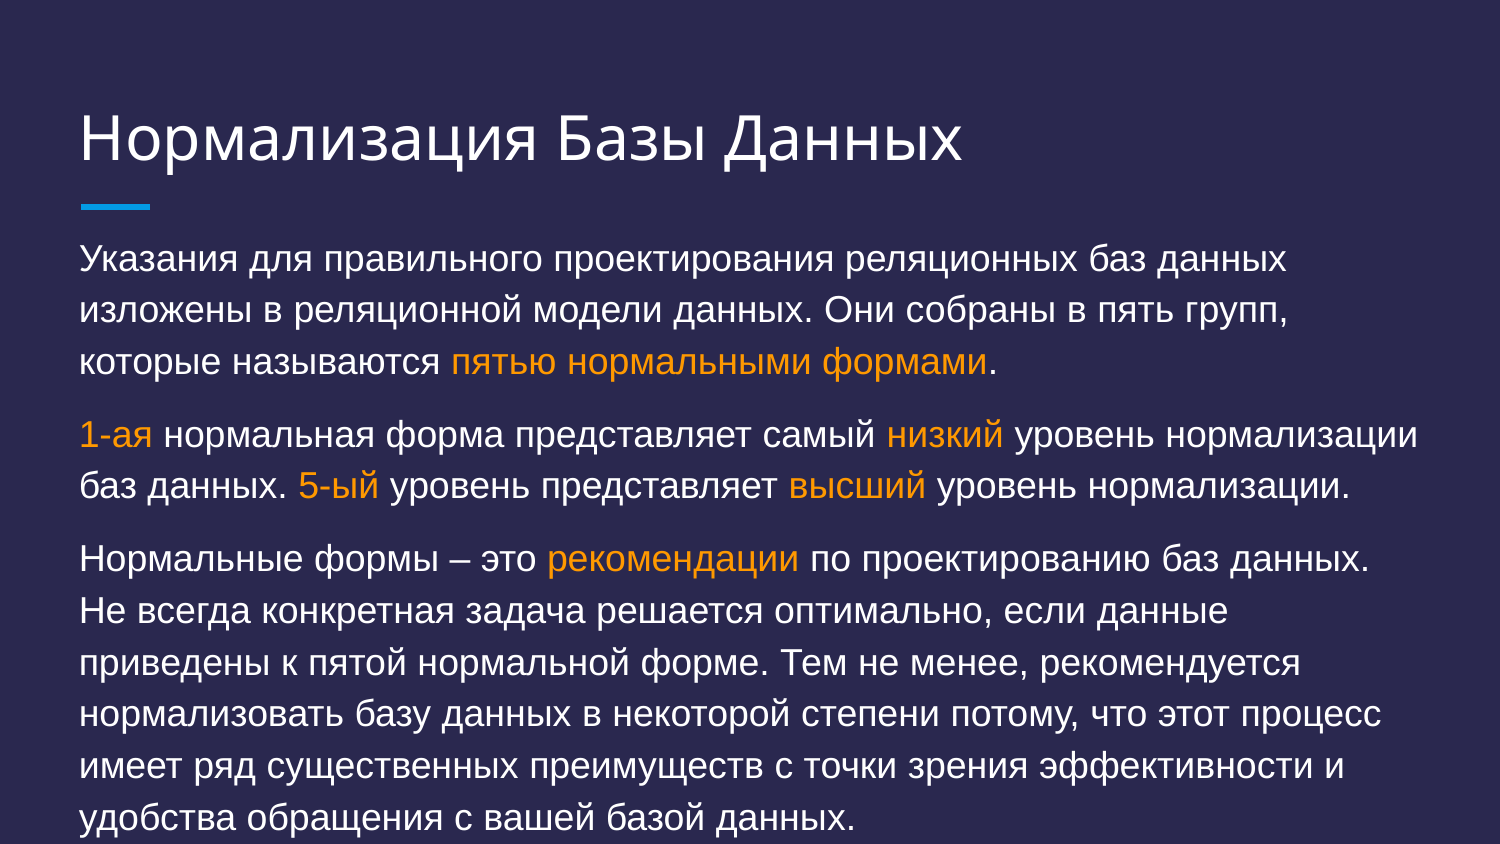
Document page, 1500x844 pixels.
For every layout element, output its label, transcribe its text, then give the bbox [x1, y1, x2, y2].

title Нормализация Базы Данных [63, 75, 1437, 188]
list Указания для правильного проектирования реляционных баз данных изложены в реляционной модели данных. Они собраны в пять групп, которые называются пятью нормальными формами. 1-ая нормальная форма представляет самый низкий уровень нормализации баз данных. 5-ый уровень представляет высший уровень нормализации. Нормальные формы – это рекомендации по проектированию баз данных. Не всегда конкретная задача решается оптимально, если данные приведены к пятой нормальной форме. Тем не менее, рекомендуется нормализовать базу данных в некоторой степени потому, что этот процесс имеет ряд существенных преимуществ с точки зрения эффективности и удобства обращения с вашей базой данных. [63, 211, 1437, 844]
